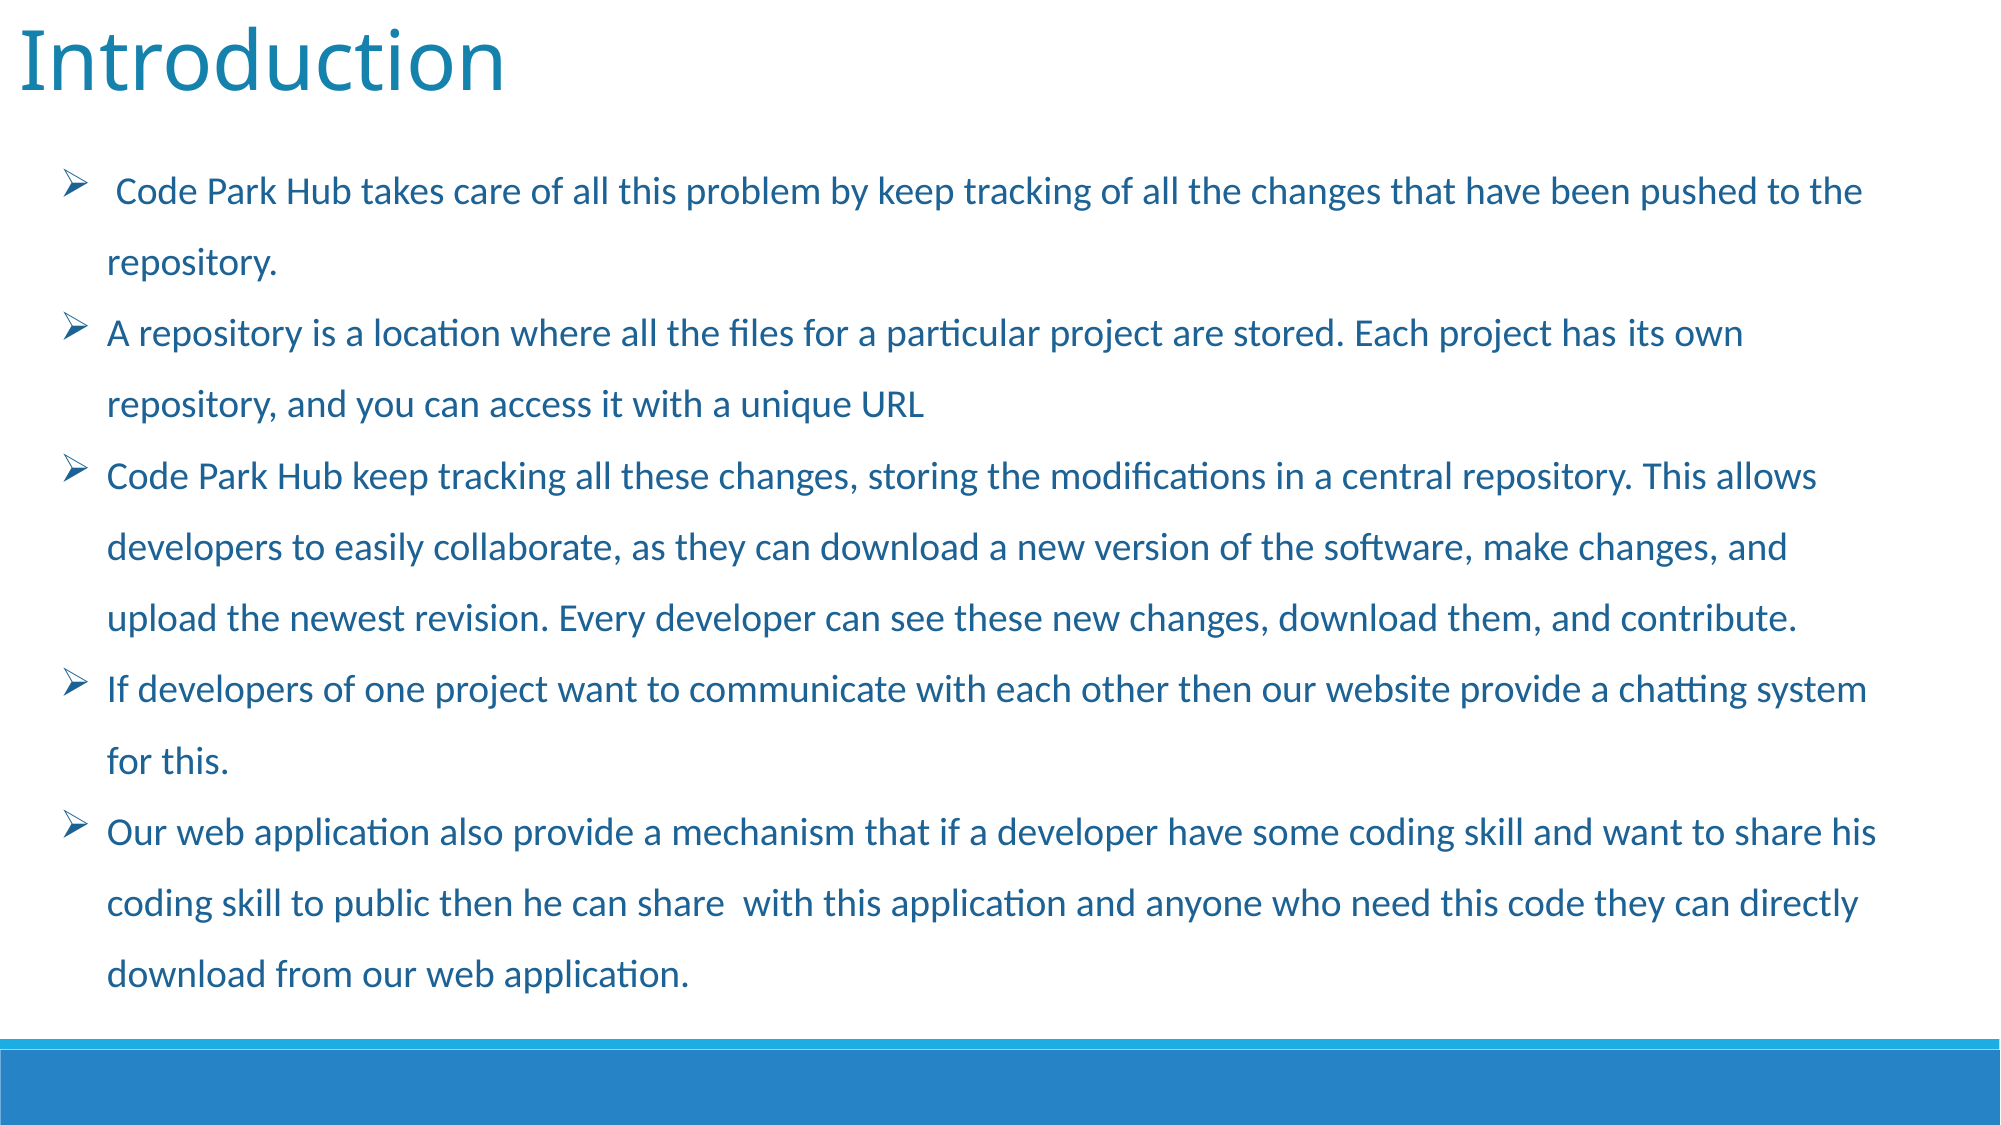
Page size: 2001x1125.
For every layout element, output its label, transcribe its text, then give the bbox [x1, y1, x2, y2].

text_box Introduction [5, 0, 524, 115]
text_box Code Park Hub takes care of all this problem by keep tracking of all the changes that have been pushed to the repository. A repository is a location where all the files for a particular project are stored. Each project has its own repository, and you can access it with a unique URL Code Park Hub keep tracking all these changes, storing the modifications in a central repository. This allows developers to easily collaborate, as they can download a new version of the software, make changes, and upload the newest revision. Every developer can see these new changes, download them, and contribute. If developers of one project want to communicate with each other then our website provide a chatting system for this. Our web application also provide a mechanism that if a developer have some coding skill and want to share his coding skill to public then he can share with this application and anyone who need this code they can directly download from our web application. [45, 86, 1907, 1125]
